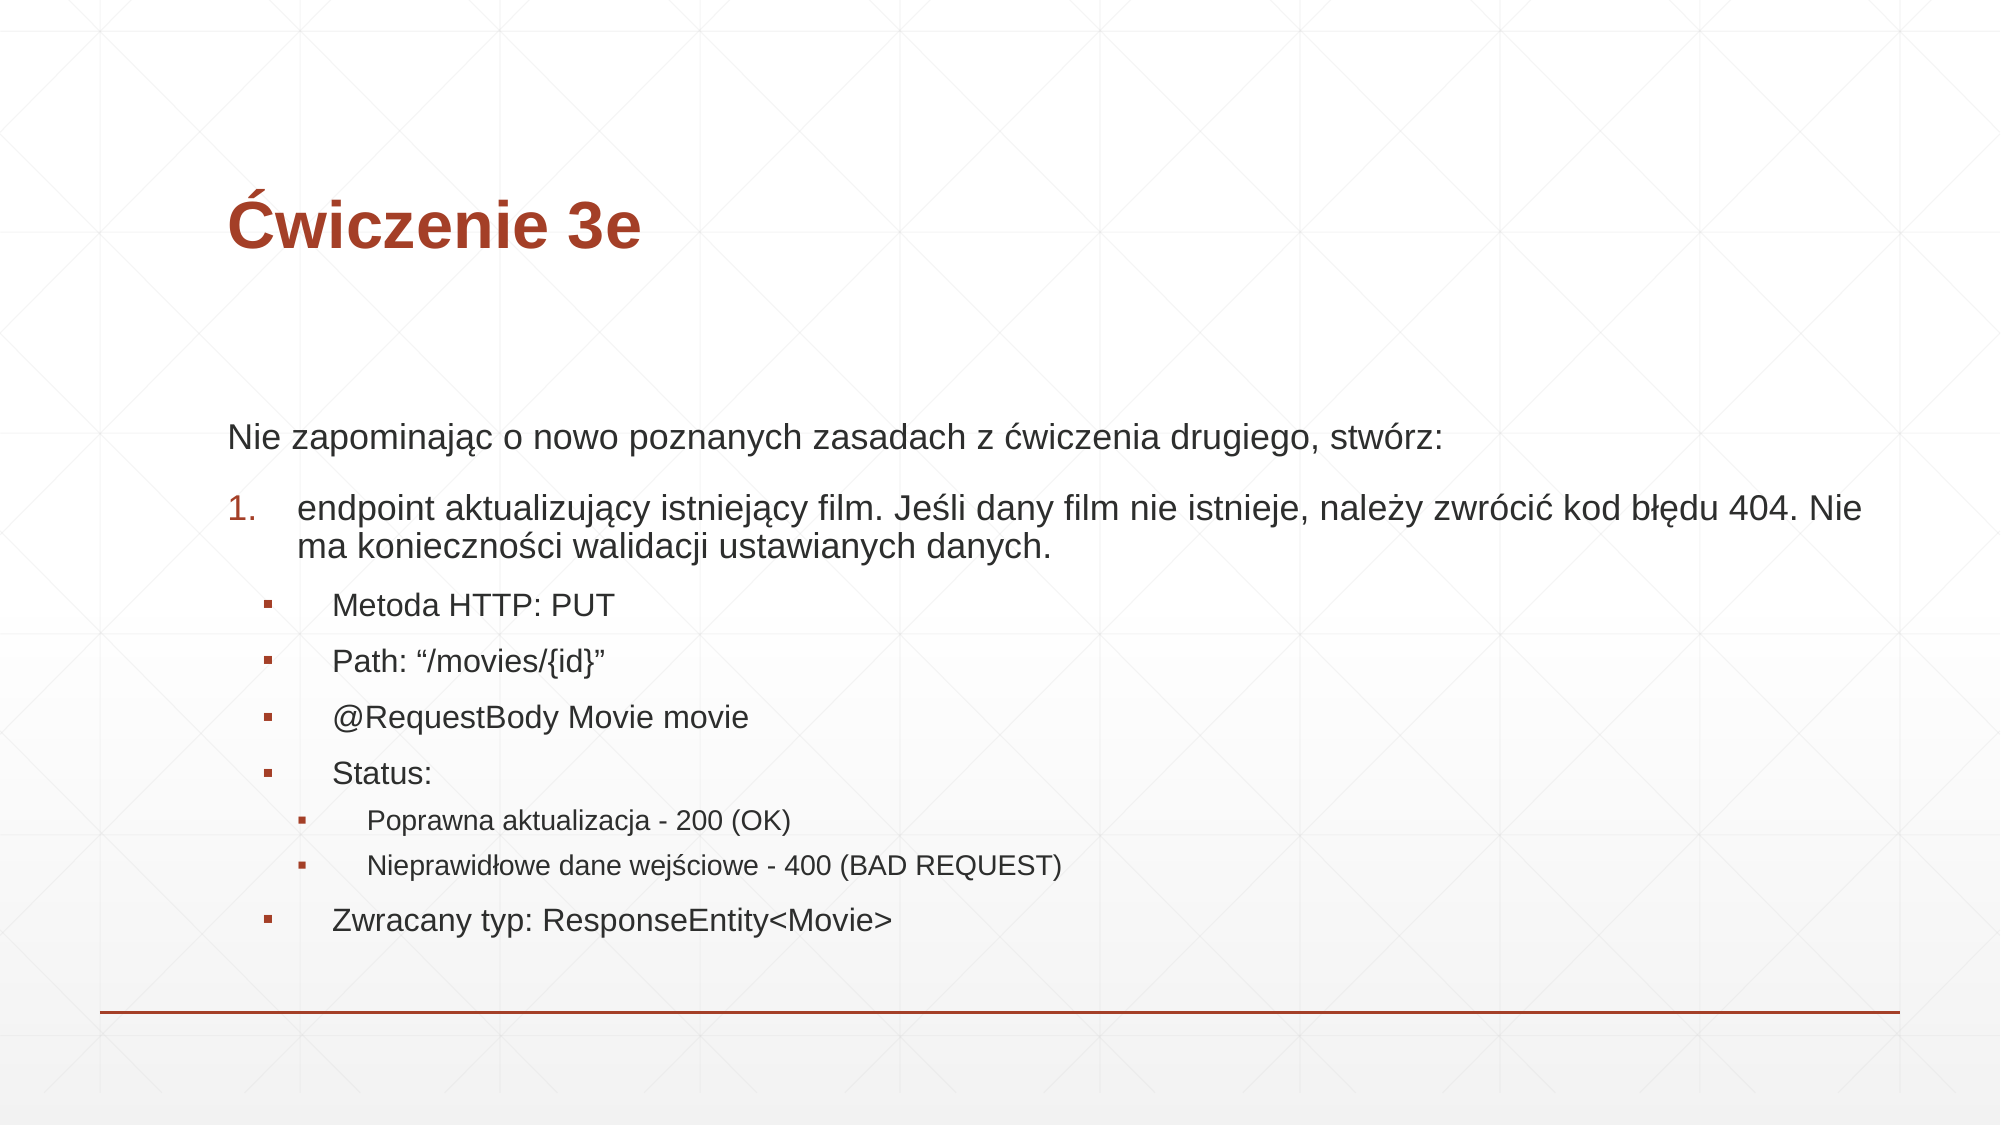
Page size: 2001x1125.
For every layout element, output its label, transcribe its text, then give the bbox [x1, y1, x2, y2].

list Nie zapominając o nowo poznanych zasadach z ćwiczenia drugiego, stwórz: endpoint aktualizujący istniejący film. Jeśli dany film nie istnieje, należy zwrócić kod błędu 404. Nie ma konieczności walidacji ustawianych danych. Metoda HTTP: PUT Path: “/movies/{id}” @RequestBody Movie movie Status: Poprawna aktualizacja - 200 (OK) Nieprawidłowe dane wejściowe - 400 (BAD REQUEST) Zwracany typ: ResponseEntity<Movie> [212, 410, 1908, 950]
title Ćwiczenie 3e [212, 82, 1788, 271]
